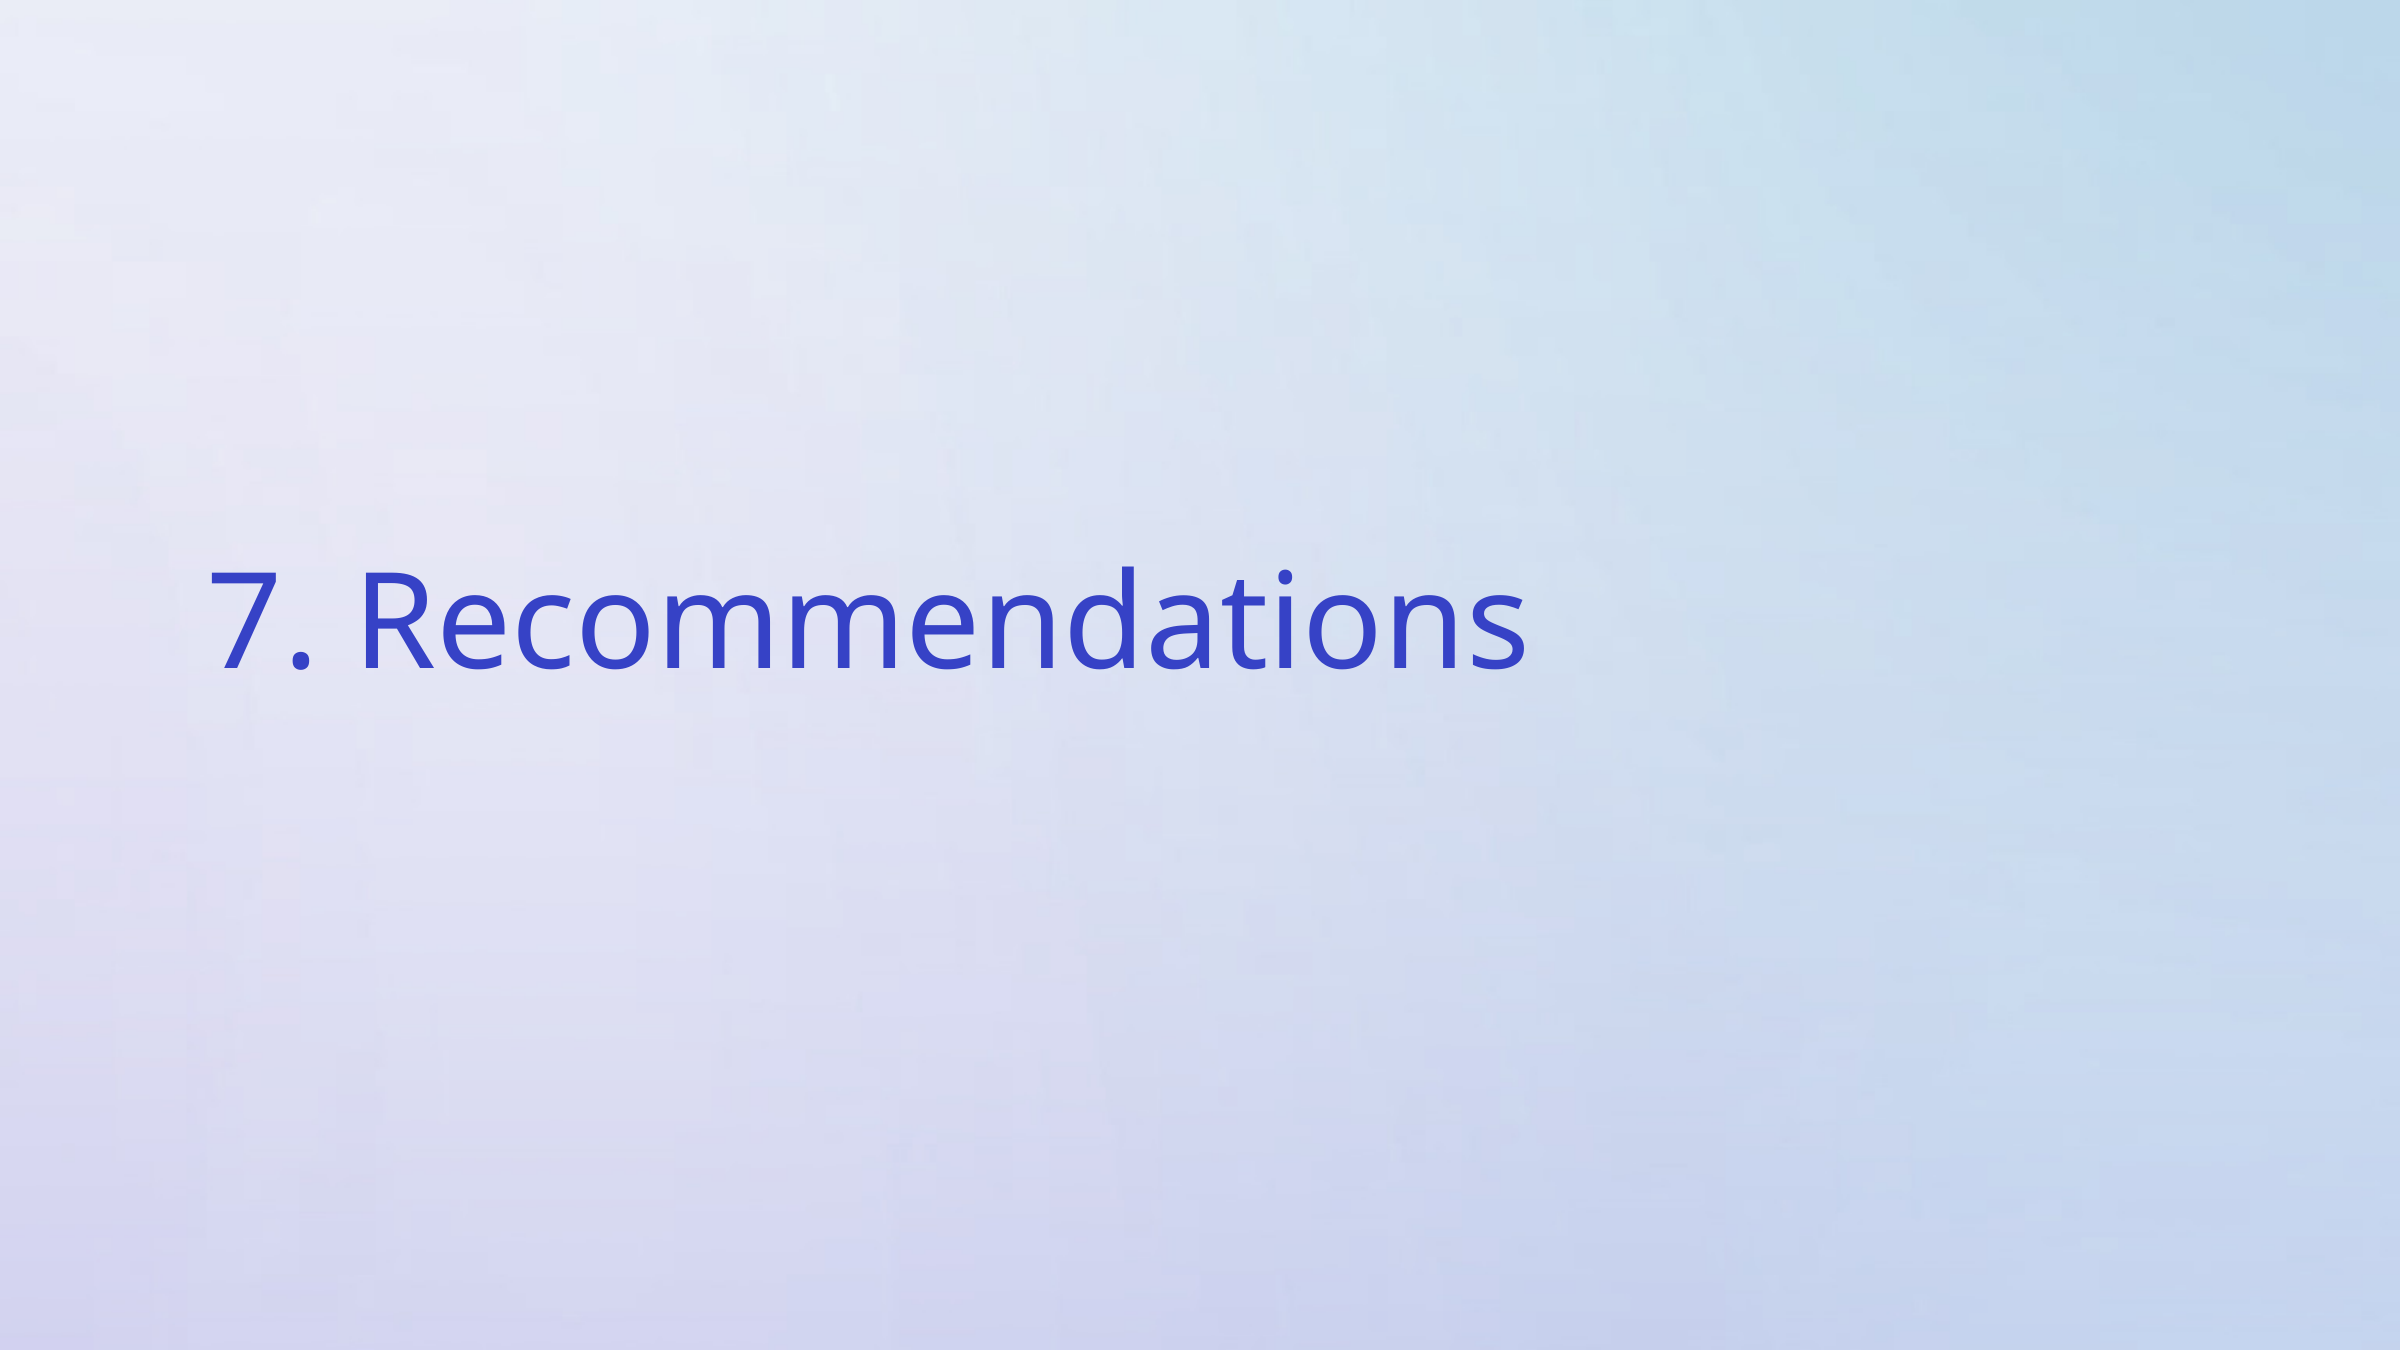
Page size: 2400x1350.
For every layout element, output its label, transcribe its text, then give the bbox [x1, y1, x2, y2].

text_box 7. Recommendations [206, 507, 2337, 696]
picture [0, 0, 2400, 1350]
